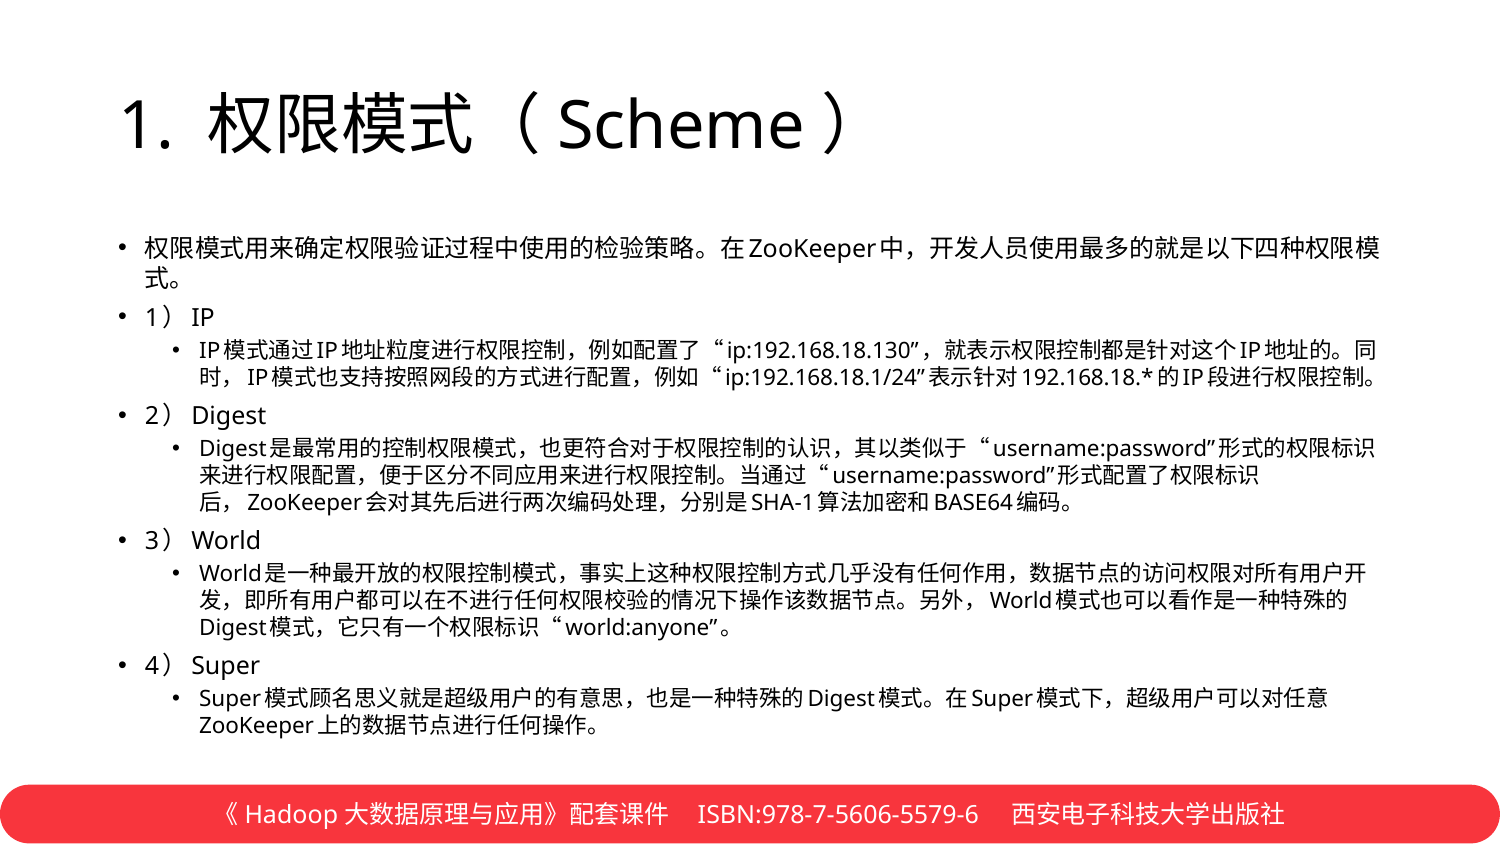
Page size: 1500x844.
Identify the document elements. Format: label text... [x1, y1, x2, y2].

title 1. 权限模式（Scheme） [103, 44, 1397, 208]
list 权限模式用来确定权限验证过程中使用的检验策略。在ZooKeeper中，开发人员使用最多的就是以下四种权限模式。 1）IP IP模式通过IP地址粒度进行权限控制，例如配置了“ip:192.168.18.130”，就表示权限控制都是针对这个IP地址的。同时，IP模式也支持按照网段的方式进行配置，例如“ip:192.168.18.1/24”表示针对192.168.18.*的IP段进行权限控制。 2）Digest Digest是最常用的控制权限模式，也更符合对于权限控制的认识，其以类似于“username:password”形式的权限标识来进行权限配置，便于区分不同应用来进行权限控制。当通过“username:password”形式配置了权限标识后，ZooKeeper会对其先后进行两次编码处理，分别是SHA-1算法加密和BASE64编码。 3）World World是一种最开放的权限控制模式，事实上这种权限控制方式几乎没有任何作用，数据节点的访问权限对所有用户开发，即所有用户都可以在不进行任何权限校验的情况下操作该数据节点。另外，World模式也可以看作是一种特殊的Digest模式，它只有一个权限标识“world:anyone”。 4）Super Super模式顾名思义就是超级用户的有意思，也是一种特殊的Digest模式。在Super模式下，超级用户可以对任意ZooKeeper上的数据节点进行任何操作。 [103, 224, 1397, 760]
